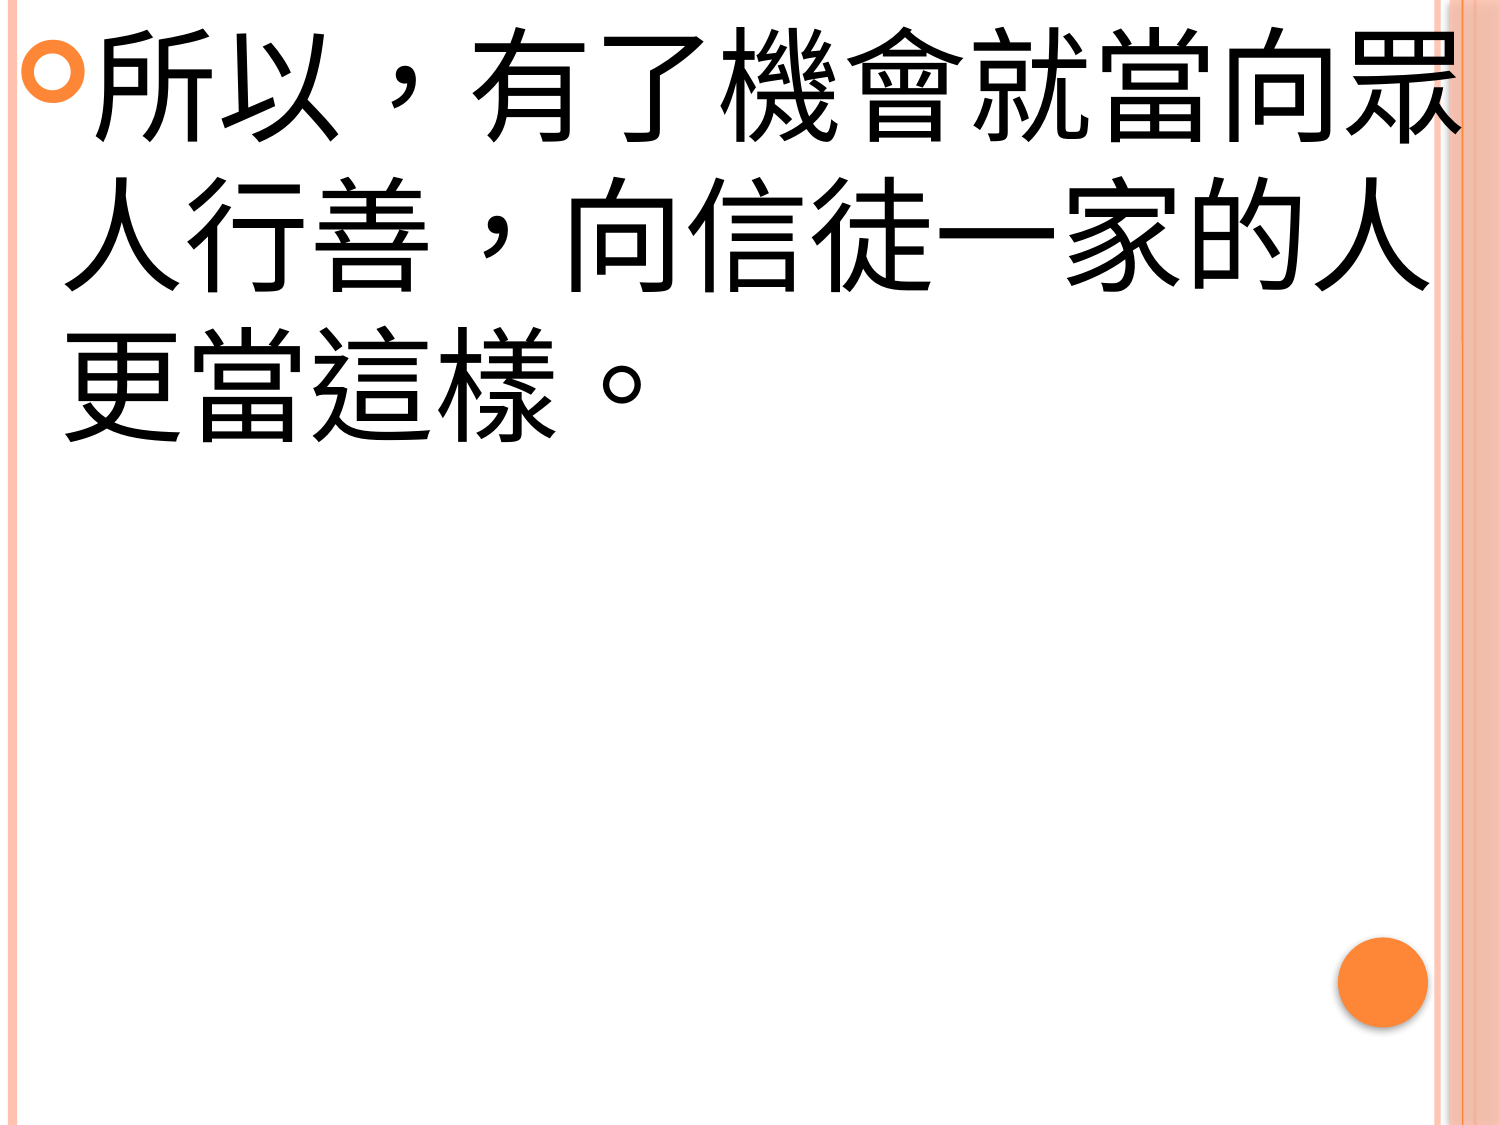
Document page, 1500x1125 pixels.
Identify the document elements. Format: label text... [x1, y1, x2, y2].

list 所以，有了機會就當向眾人行善，向信徒一家的人更當這樣。 [0, 0, 1500, 1125]
